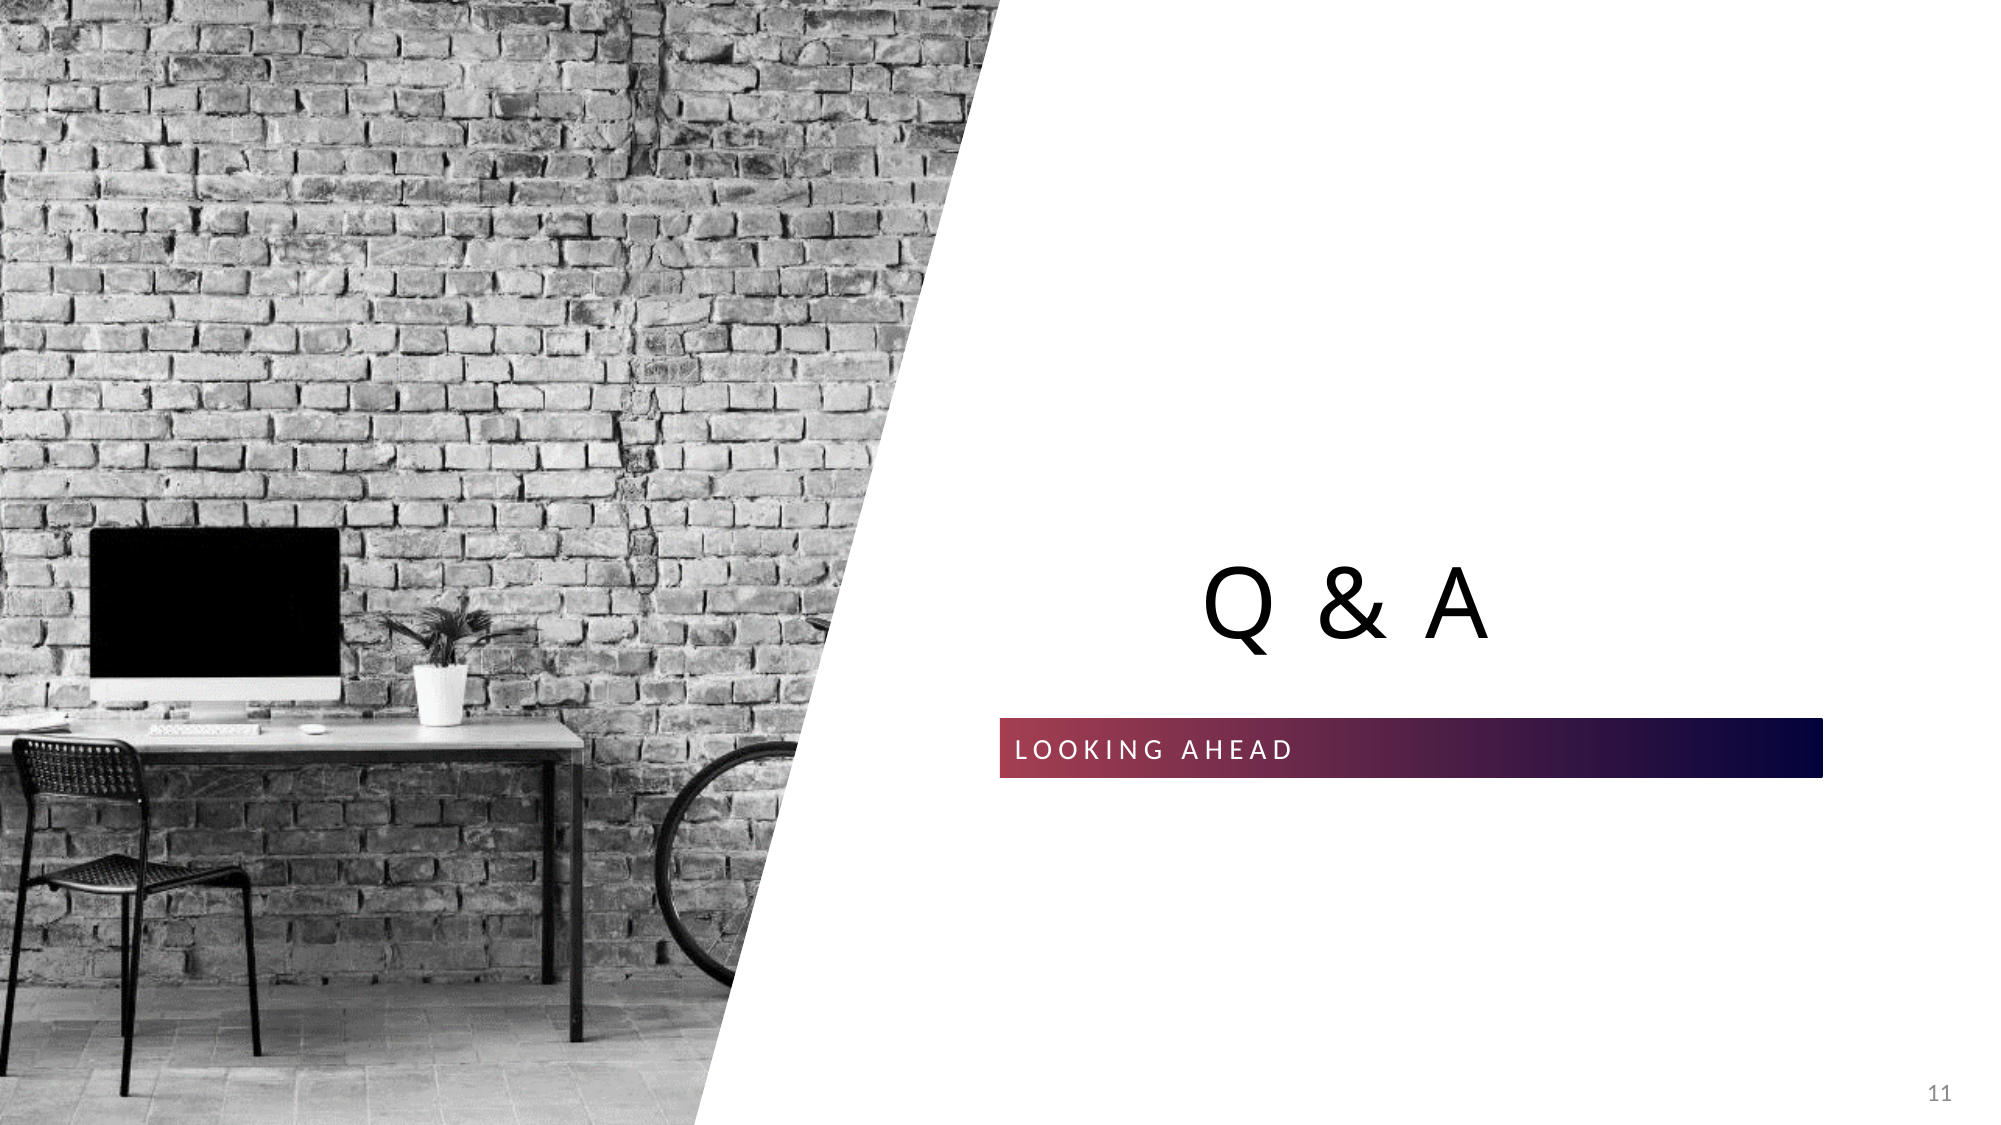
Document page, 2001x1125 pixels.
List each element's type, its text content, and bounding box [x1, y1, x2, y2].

title Q & A [1185, 459, 1567, 666]
list LOOKING AHEAD [1000, 718, 1823, 778]
slide_number 11 [1894, 1061, 1968, 1121]
picture [0, 0, 1000, 1125]
